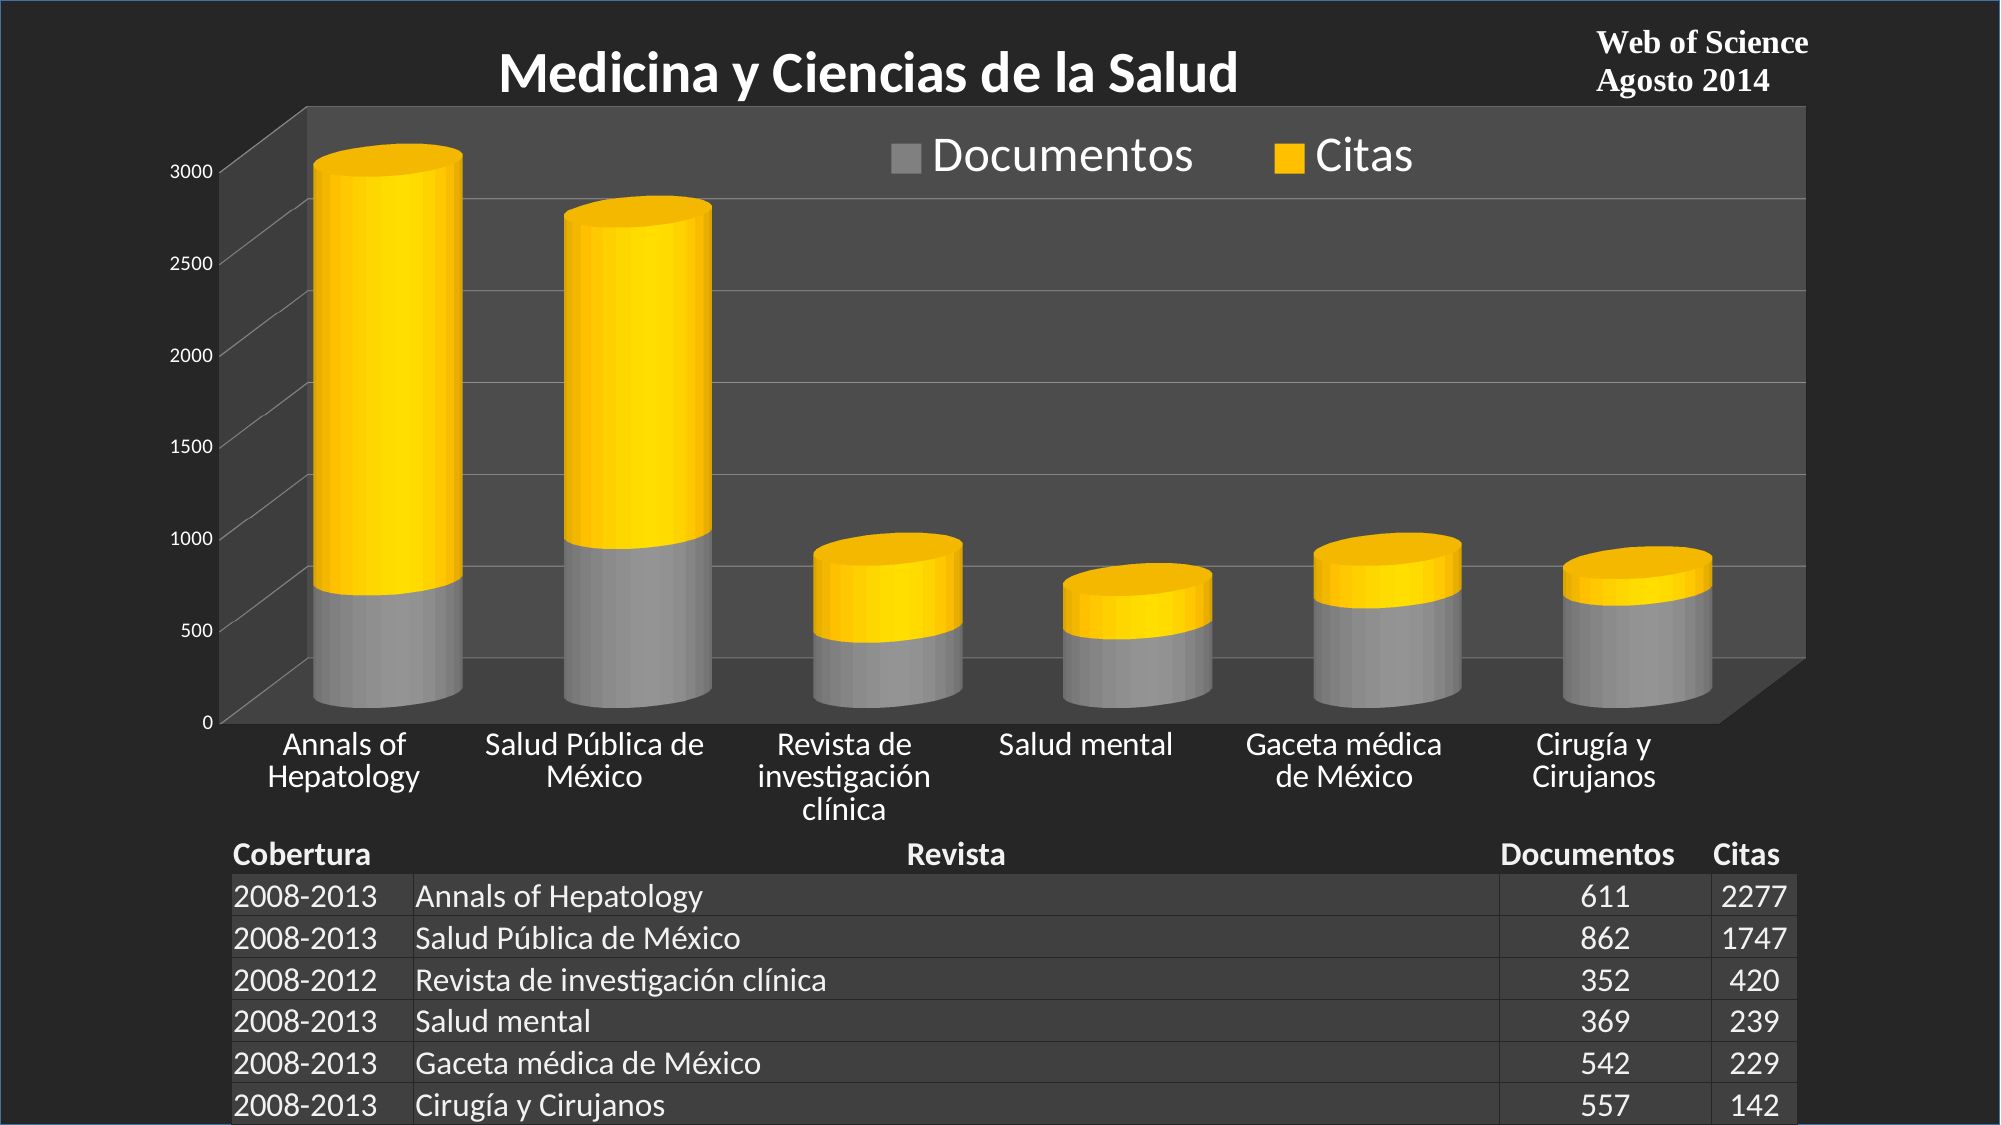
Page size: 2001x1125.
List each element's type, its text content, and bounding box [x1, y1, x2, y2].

table_cell Gaceta médica de México [414, 1042, 1499, 1082]
table_cell 1747 [1712, 916, 1797, 957]
table_cell 2008-2012 [232, 958, 413, 999]
table_cell 239 [1712, 1000, 1797, 1041]
table_cell 542 [1500, 1042, 1711, 1082]
chart [92, 7, 1845, 885]
table_cell 420 [1712, 958, 1797, 999]
table_cell 862 [1500, 916, 1711, 957]
table_cell 369 [1500, 1000, 1711, 1041]
table_cell 2277 [1712, 885, 1797, 915]
table_cell 352 [1500, 958, 1711, 999]
table_cell 2008-2013 [232, 1083, 413, 1124]
table_cell 557 [1500, 1083, 1711, 1124]
table_cell 611 [1500, 885, 1711, 915]
table_cell Salud mental [414, 1000, 1499, 1041]
table_cell Annals of Hepatology [414, 885, 1499, 915]
table_cell 2008-2013 [232, 1000, 413, 1041]
table_cell Salud Pública de México [414, 916, 1499, 957]
table_cell 2008-2013 [232, 916, 413, 957]
table_cell Revista de investigación clínica [414, 958, 1499, 999]
table_cell 142 [1712, 1083, 1797, 1124]
text_box [0, 0, 2000, 1125]
table_cell Cirugía y Cirujanos [414, 1083, 1499, 1124]
table_cell 2008-2013 [232, 885, 413, 915]
table_cell 2008-2013 [232, 1042, 413, 1082]
table_cell 229 [1712, 1042, 1797, 1082]
